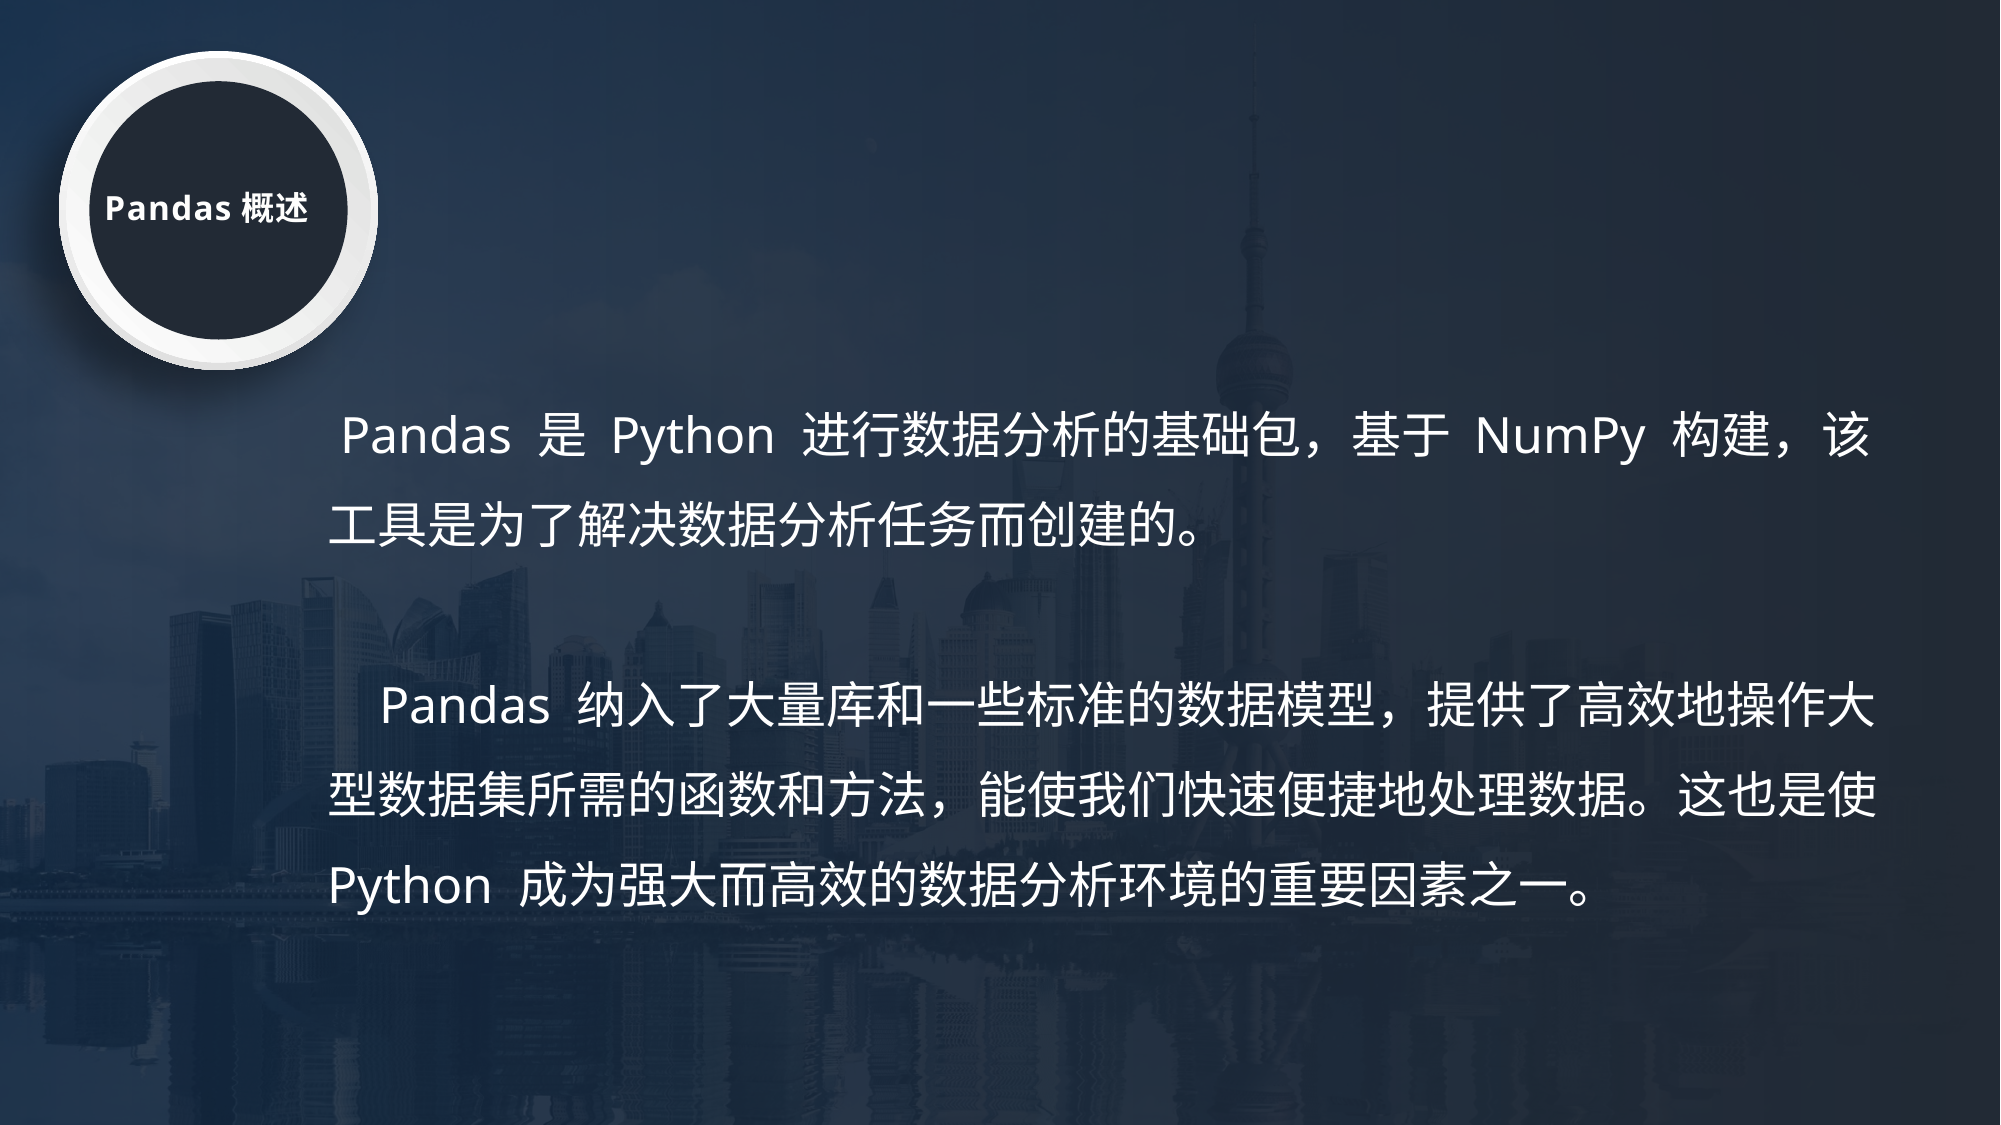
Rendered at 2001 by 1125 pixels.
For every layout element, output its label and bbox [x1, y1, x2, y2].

picture [0, 0, 2000, 1125]
text_box [58, 50, 378, 370]
